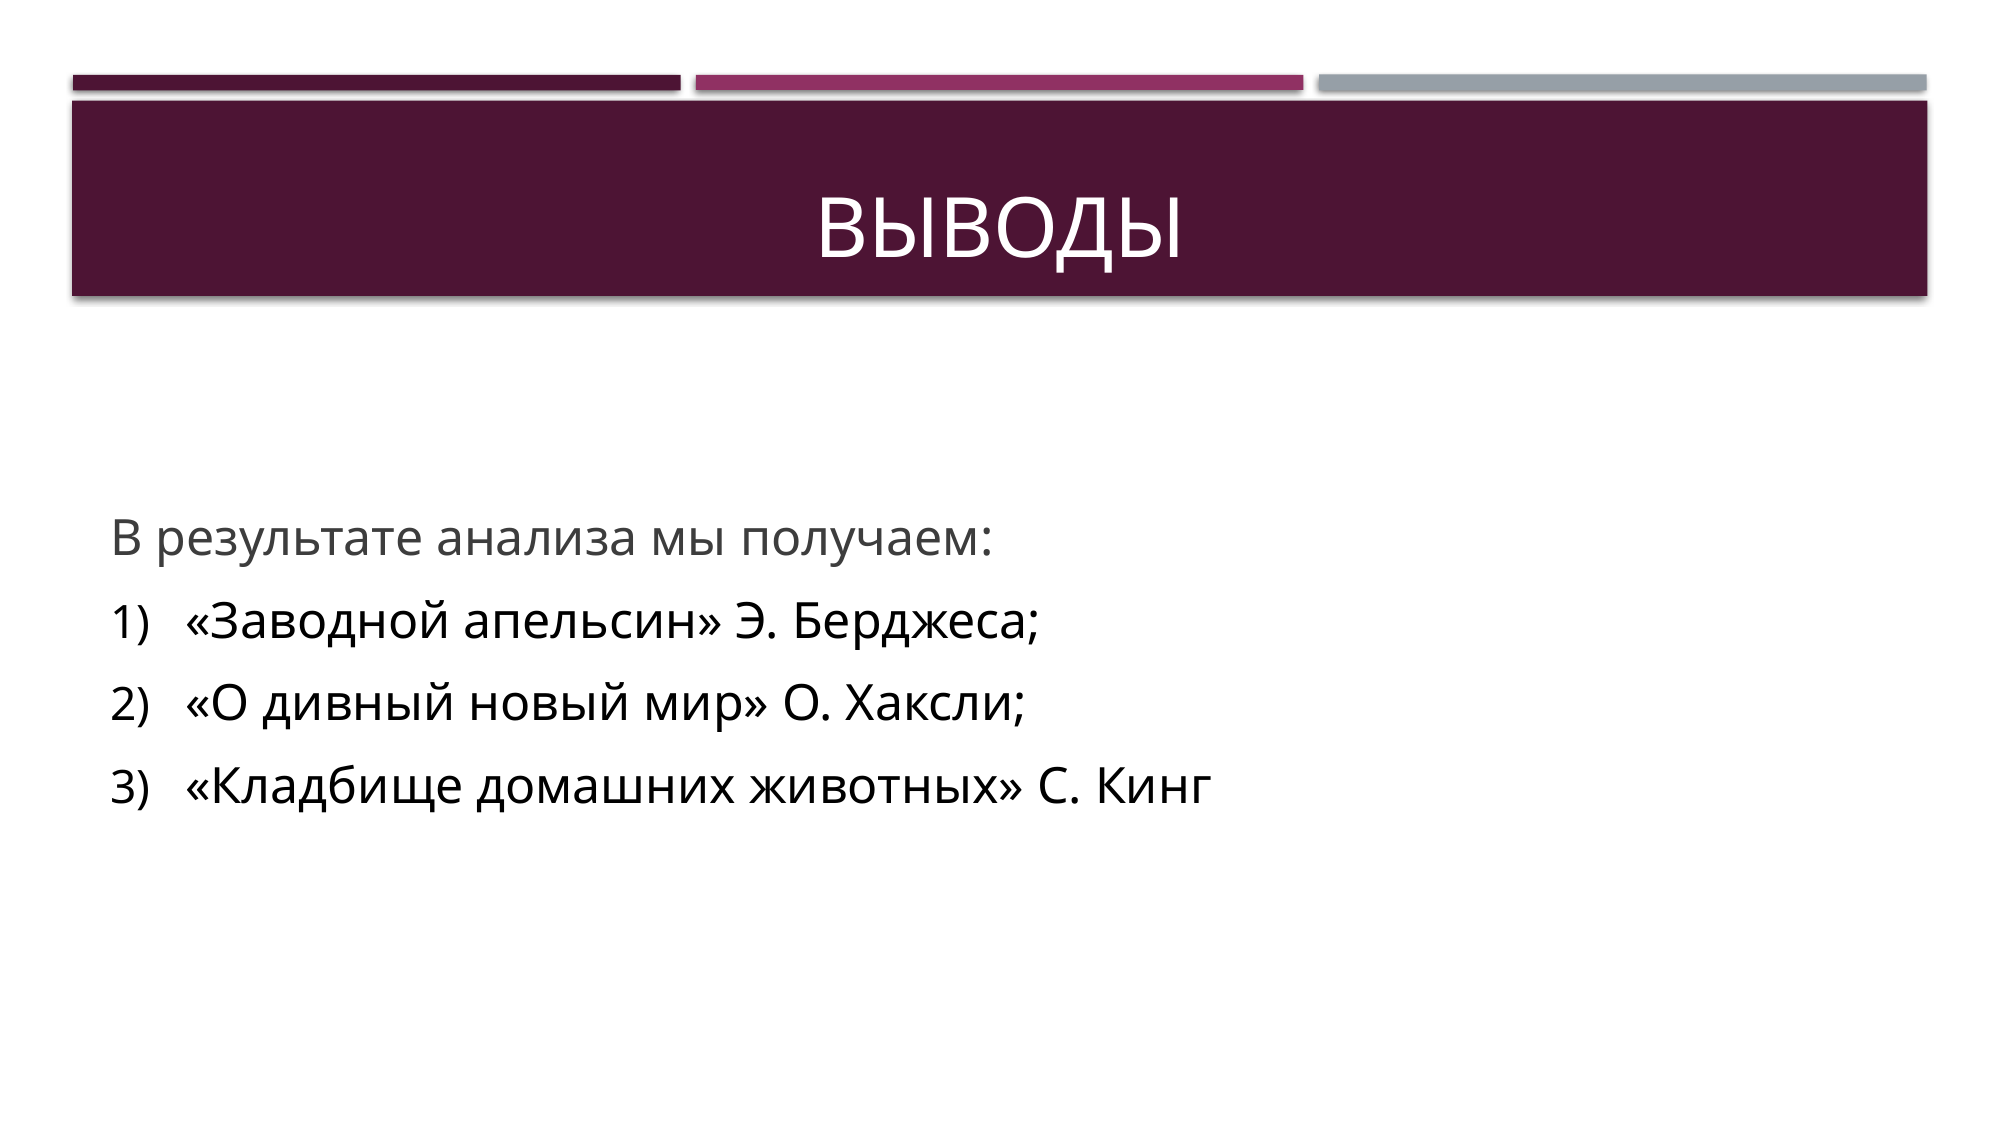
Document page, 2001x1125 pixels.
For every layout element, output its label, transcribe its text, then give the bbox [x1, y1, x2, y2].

list В результате анализа мы получаем: «Заводной апельсин» Э. Берджеса; «О дивный новый мир» О. Хаксли; «Кладбище домашних животных» С. Кинг [95, 357, 1905, 962]
title ВЫВОДЫ [95, 115, 1905, 282]
